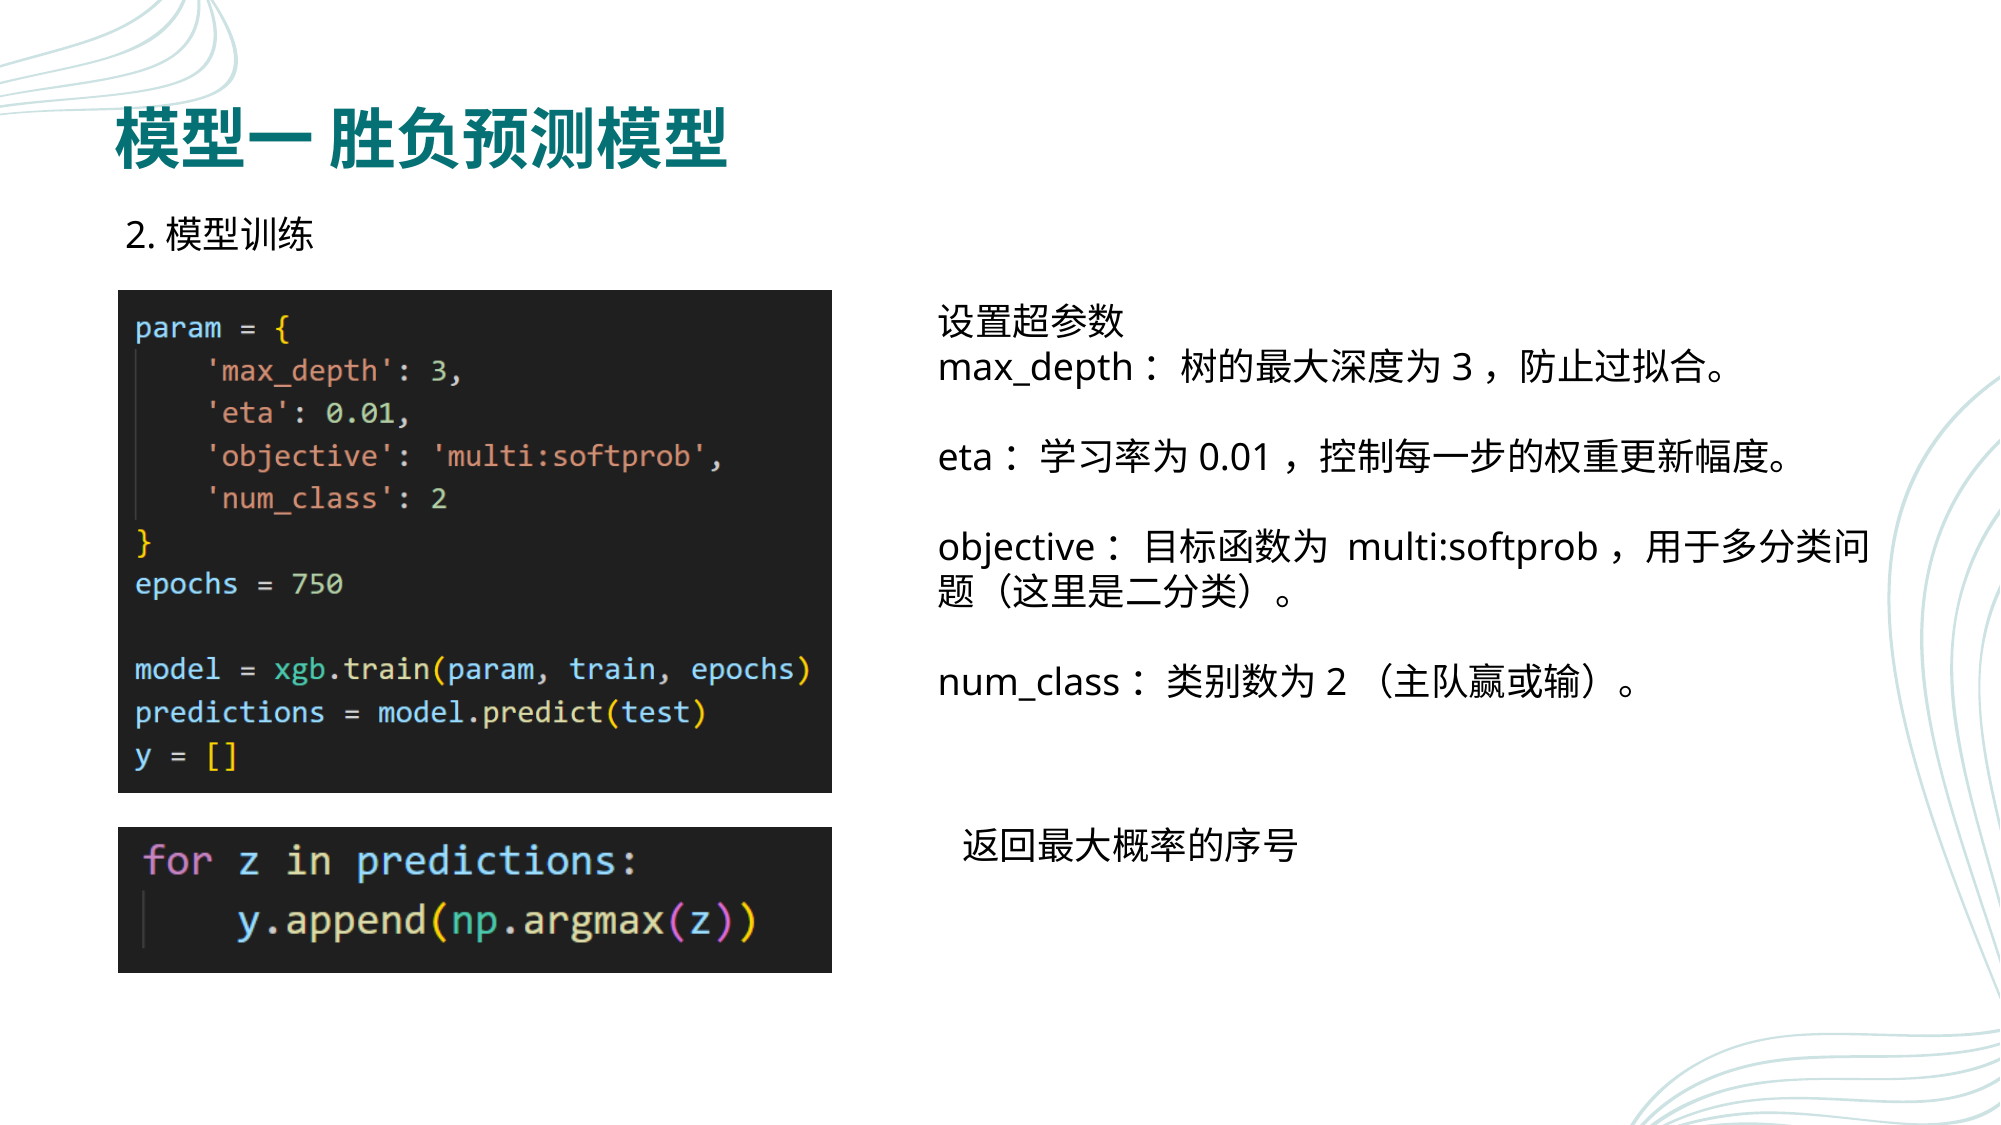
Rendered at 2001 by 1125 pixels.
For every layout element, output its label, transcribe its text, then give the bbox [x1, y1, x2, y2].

title 模型一 胜负预测模型 [114, 59, 1886, 178]
text_box 设置超参数 max_depth：树的最大深度为3，防止过拟合。 eta：学习率为0.01，控制每一步的权重更新幅度。 objective：目标函数为 multi:softprob，用于多分类问题（这里是二分类）。 num_class：类别数为2（主队赢或输）。 [922, 290, 1907, 792]
picture [118, 827, 832, 973]
picture [118, 290, 832, 793]
text_box 返回最大概率的序号 [947, 814, 1640, 875]
text_box 2.模型训练 [110, 203, 688, 264]
